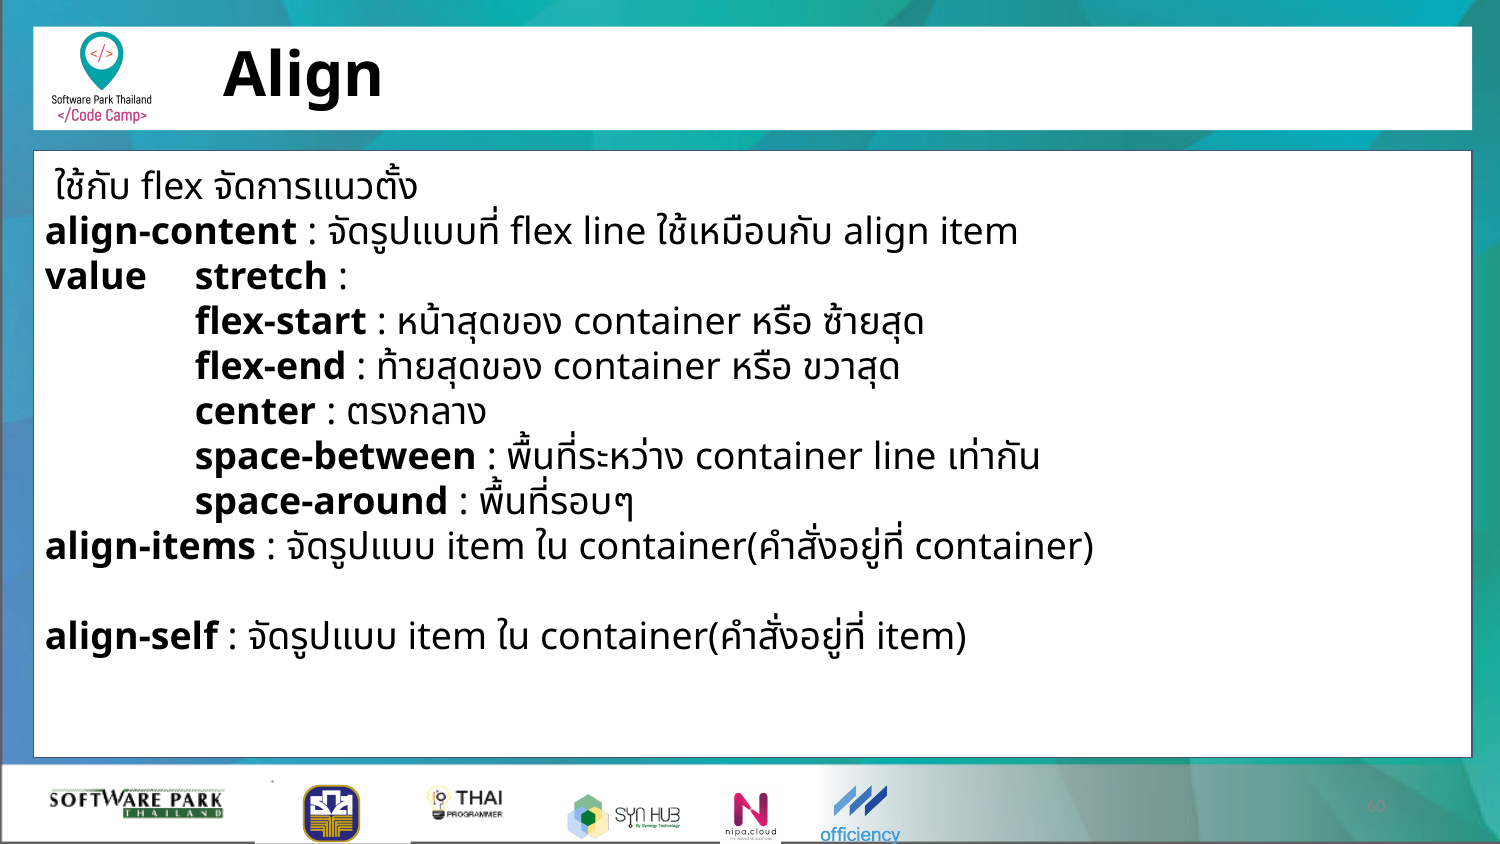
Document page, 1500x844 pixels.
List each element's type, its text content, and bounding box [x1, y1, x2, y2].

picture [0, 0, 1500, 844]
list ใช้กับ flex จัดการแนวตั้ง align-content : จัดรูปแบบที่ flex line ใช้เหมือนกับ align item value stretch : flex-start : หน้าสุดของ container หรือ ซ้ายสุด flex-end : ท้ายสุดของ container หรือ ขวาสุด center : ตรงกลาง space-between : พื้นที่ระหว่าง container line เท่ากัน space-around : พื้นที่รอบๆ align-items : จัดรูปแบบ item ใน container(คำสั่งอยู่ที่ container) align-self : จัดรูปแบบ item ใน container(คำสั่งอยู่ที่ item) [33, 150, 1473, 777]
title Align [212, 18, 1447, 134]
slide_number ‹#› [1059, 782, 1397, 827]
